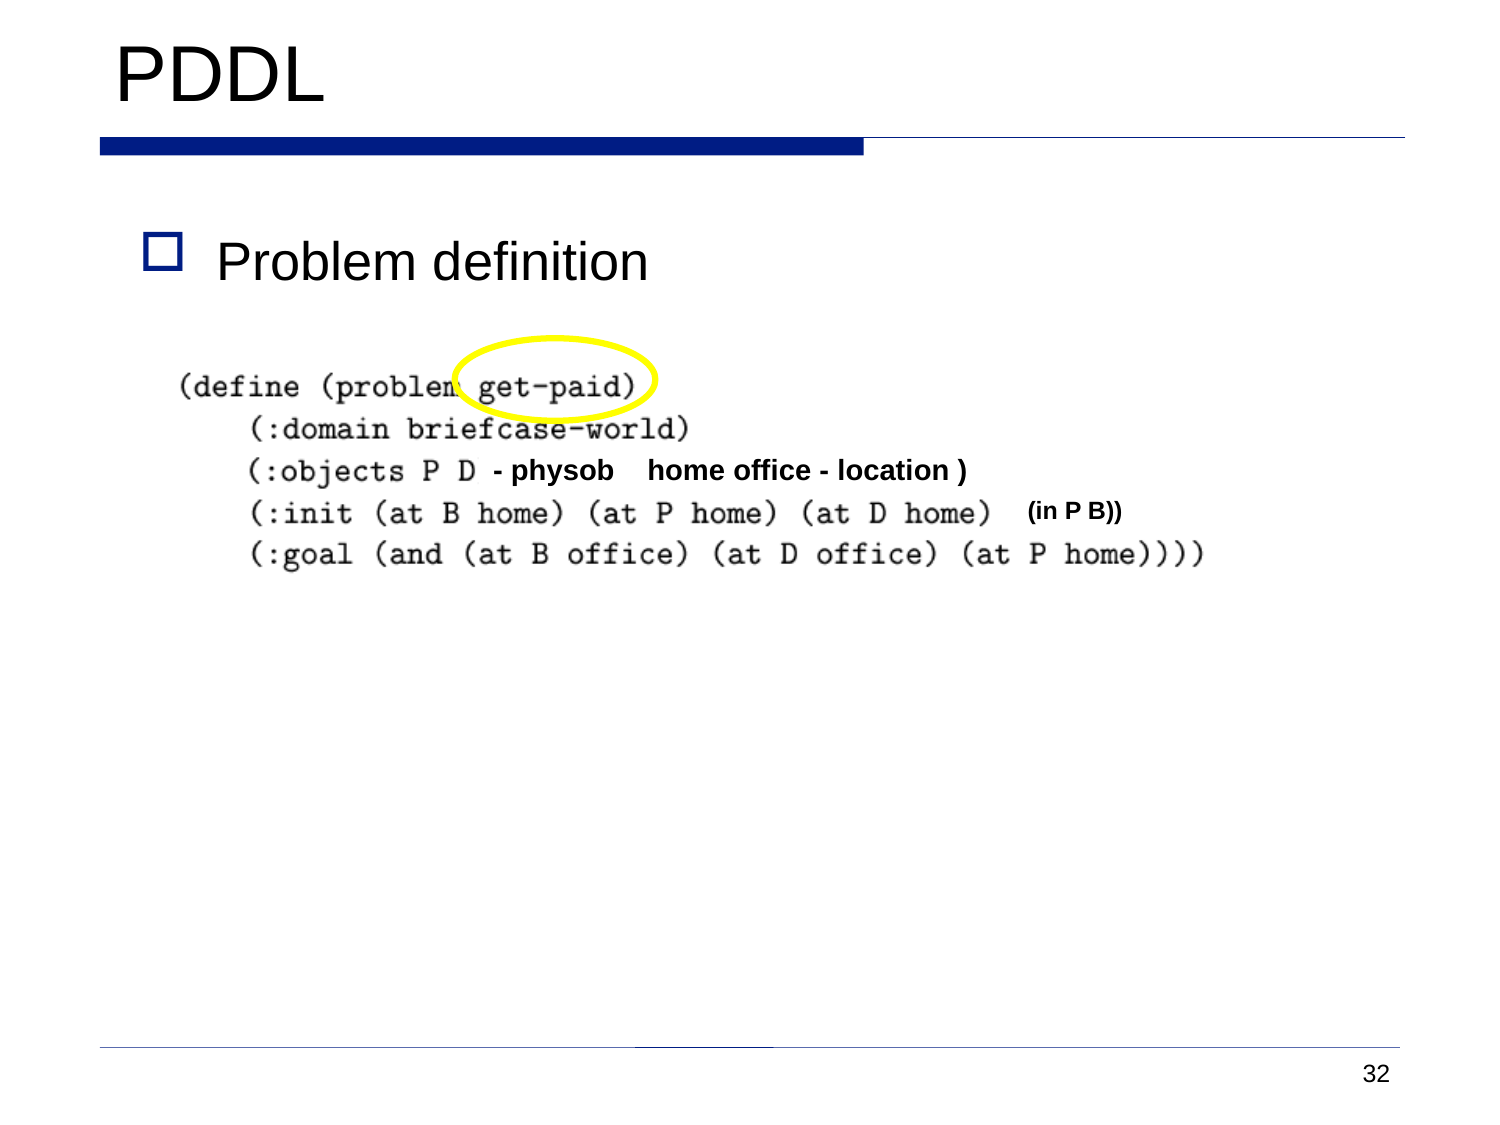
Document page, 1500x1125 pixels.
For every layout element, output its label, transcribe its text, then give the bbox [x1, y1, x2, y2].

list Problem definition [123, 219, 1450, 1012]
text_box [470, 338, 640, 357]
title PDDL [99, 24, 1413, 125]
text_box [149, 359, 1238, 601]
